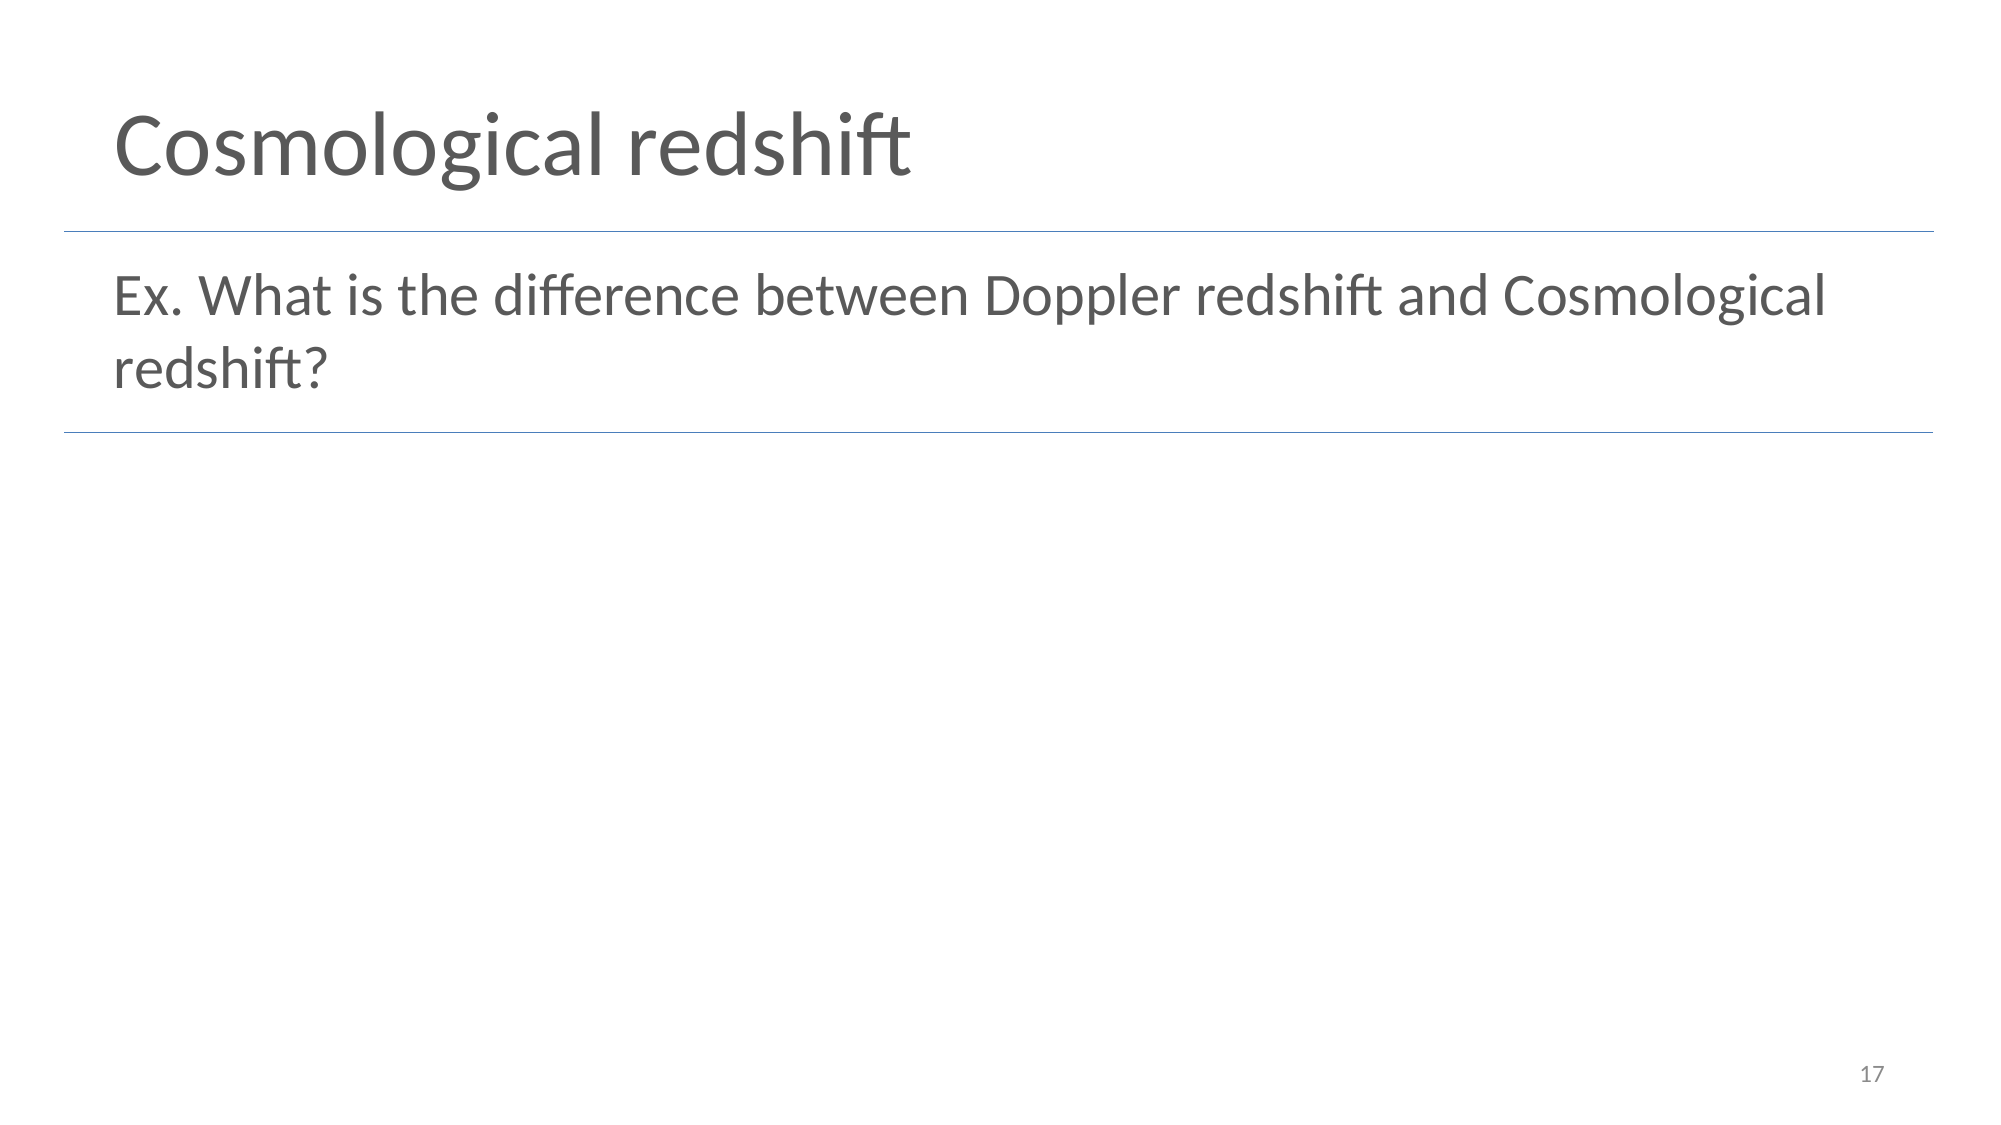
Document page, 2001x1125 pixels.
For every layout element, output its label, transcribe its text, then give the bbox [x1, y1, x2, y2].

slide_number 17 [1433, 1042, 1900, 1103]
text_box Ex. What is the difference between Doppler redshift and Cosmological redshift? [114, 255, 1938, 401]
text_box Cosmological redshift [99, 45, 1900, 231]
